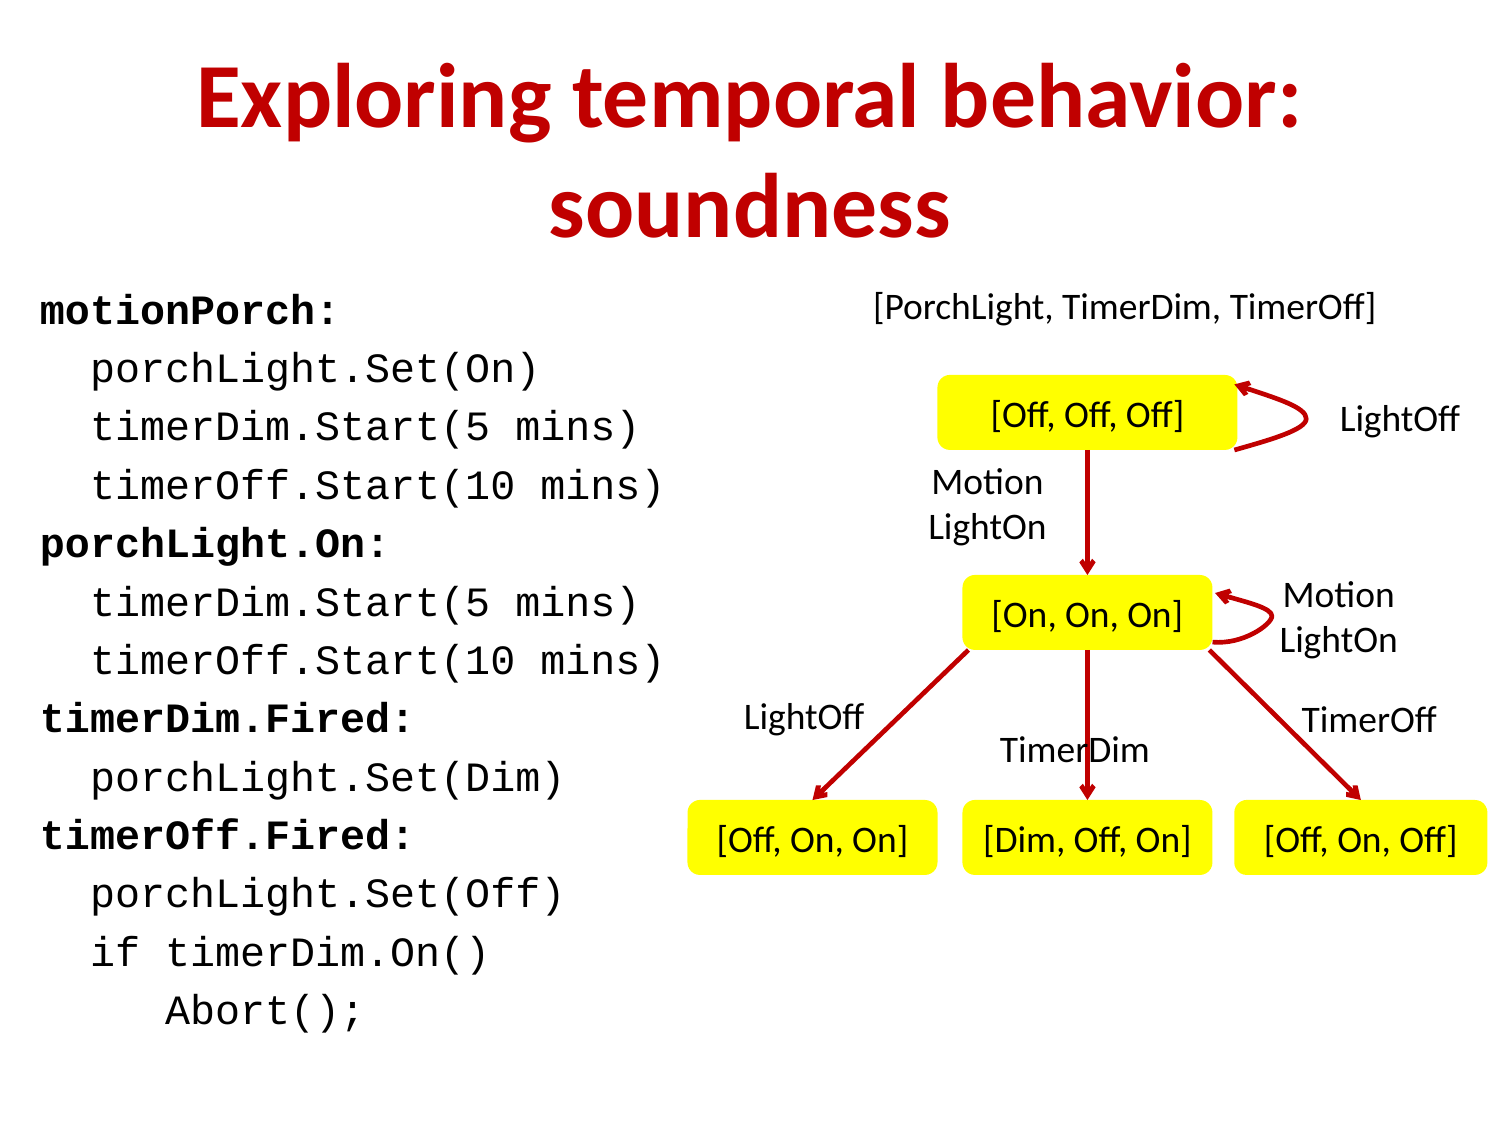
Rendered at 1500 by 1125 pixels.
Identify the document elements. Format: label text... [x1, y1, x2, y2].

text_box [687, 649, 961, 801]
text_box [PorchLight, TimerDim, TimerOff] [749, 274, 1500, 335]
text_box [1234, 384, 1500, 451]
list motionPorch: porchLight.Set(On) timerDim.Start(5 mins) timerOff.Start(10 mins) porchLight.On: timerDim.Start(5 mins) timerOff.Start(10 mins) timerDim.Fired: porchLight.Set(Dim) timerOff.Fired: porchLight.Set(Off) if timerDim.On() Abort(); [24, 275, 750, 1075]
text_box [874, 449, 1101, 576]
text_box [Off, On, Off] [1232, 803, 1490, 878]
text_box [Dim, Off, On] [960, 797, 1215, 878]
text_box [1209, 649, 1483, 801]
text_box [Off, Off, Off] [935, 372, 1239, 453]
text_box [On, On, On] [960, 572, 1207, 653]
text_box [962, 649, 1188, 801]
title Exploring temporal behavior: soundness [75, 45, 1425, 248]
text_box [Off, On, On] [685, 808, 940, 878]
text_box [1212, 562, 1452, 669]
